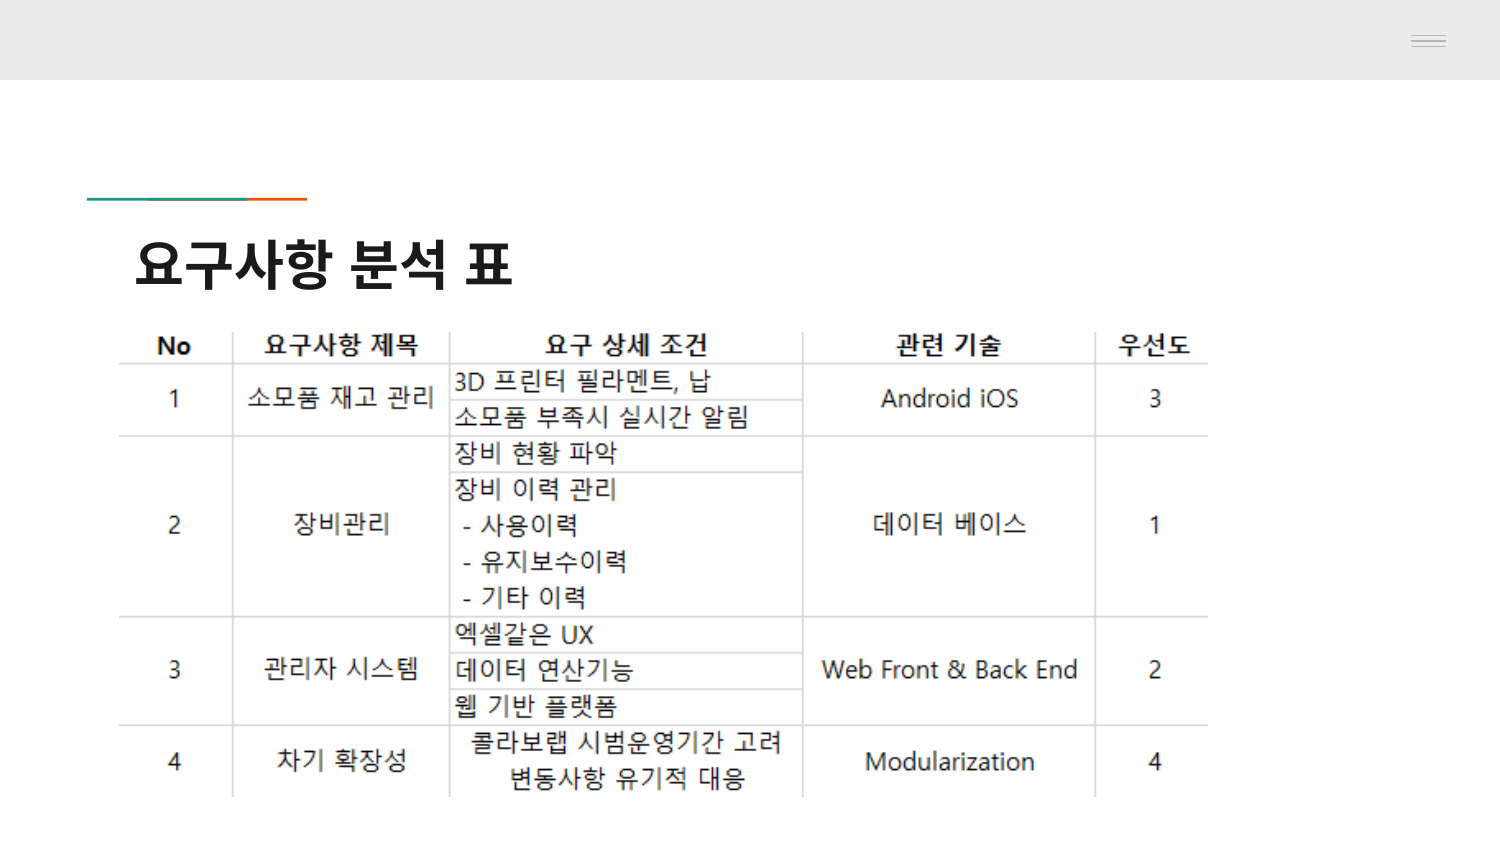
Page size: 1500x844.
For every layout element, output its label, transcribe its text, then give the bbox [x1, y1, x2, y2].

title 요구사항 분석 표 [119, 216, 1381, 305]
picture [119, 332, 1208, 797]
